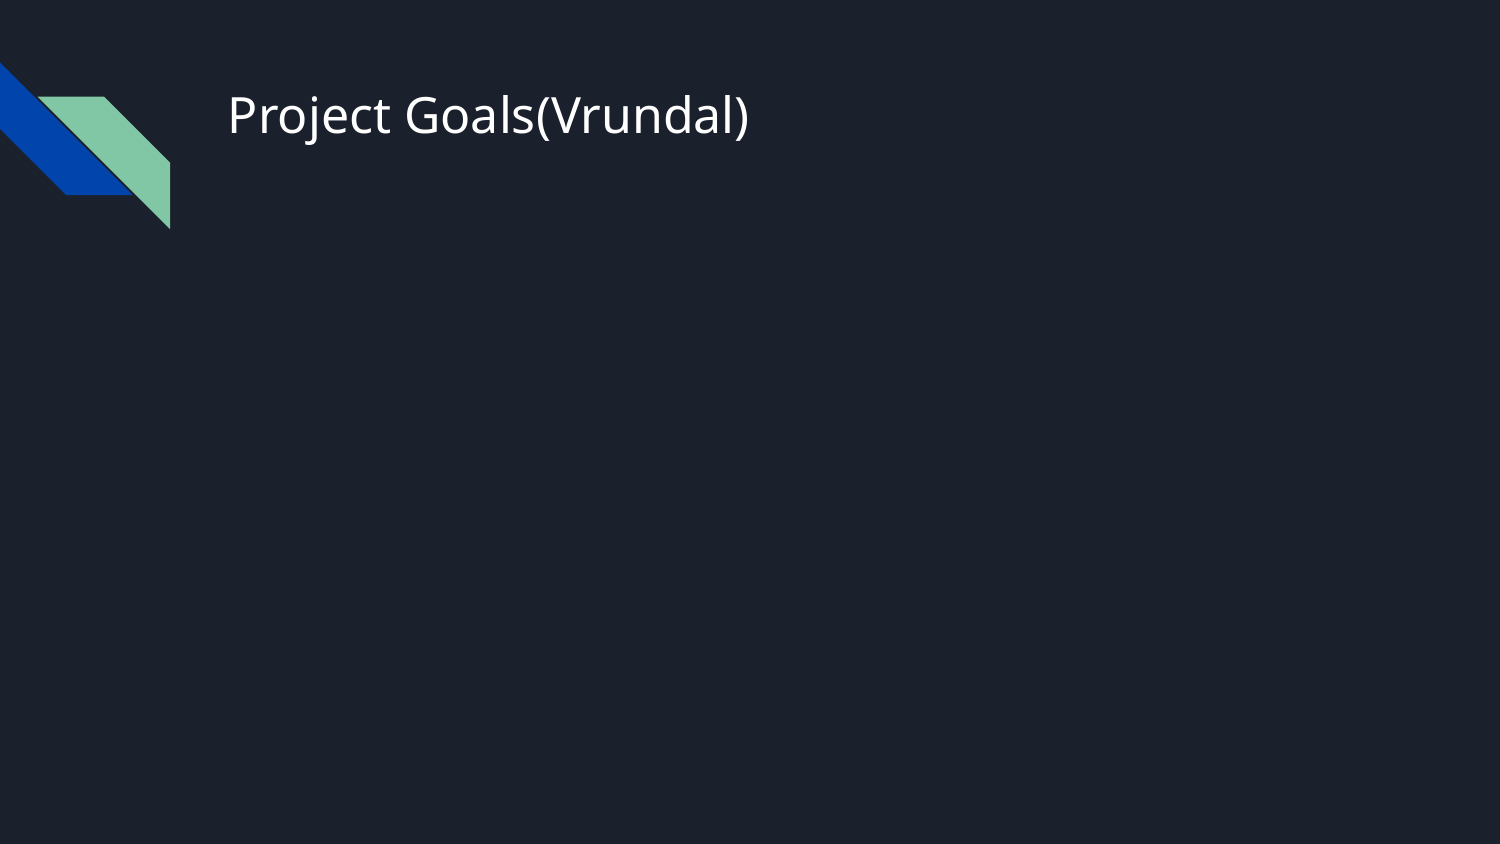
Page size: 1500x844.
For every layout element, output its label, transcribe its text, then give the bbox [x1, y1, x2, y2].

title Project Goals(Vrundal) [212, 64, 1368, 215]
